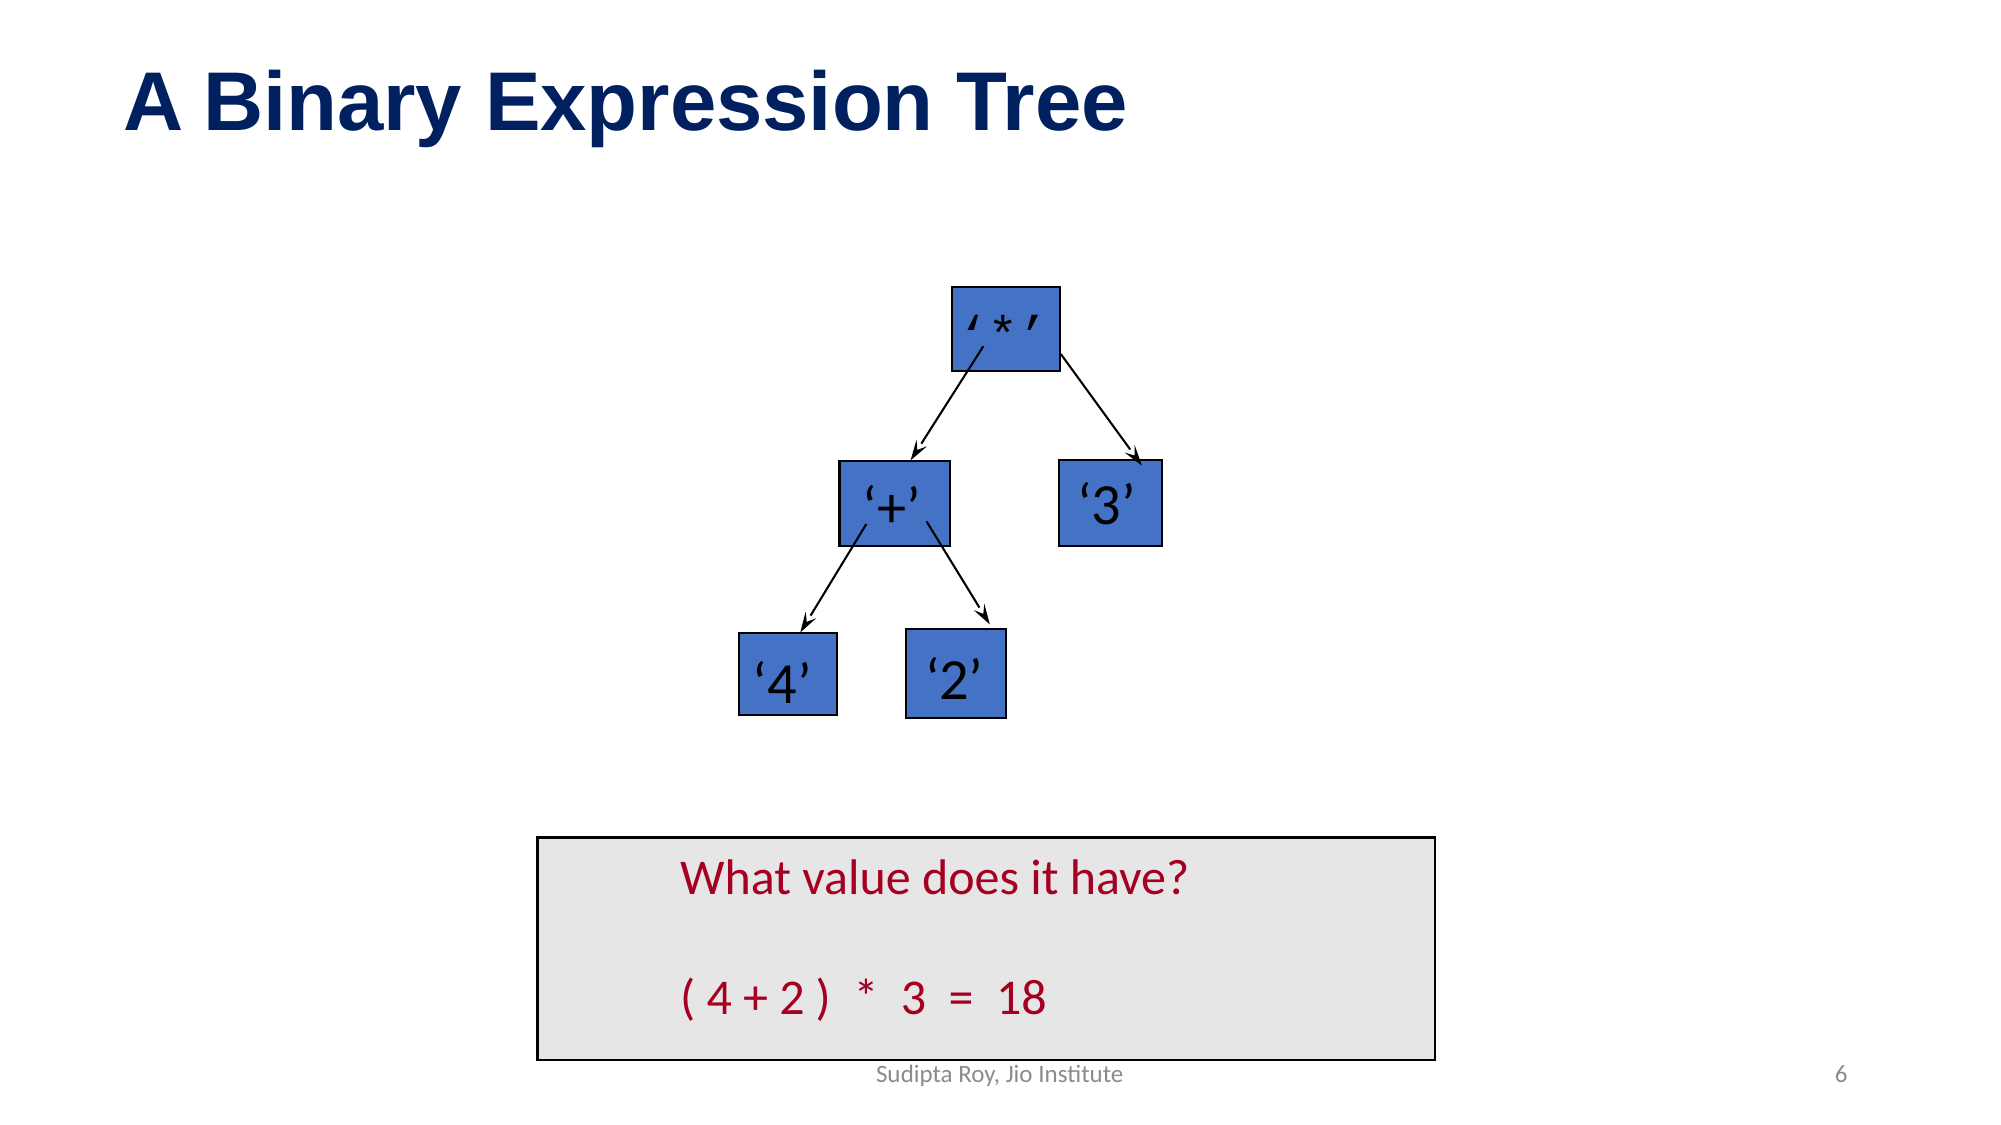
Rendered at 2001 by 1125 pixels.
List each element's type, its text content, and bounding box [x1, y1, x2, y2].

footer Sudipta Roy, Jio Institute [662, 1042, 1338, 1103]
text_box [537, 979, 1436, 1061]
title A Binary Expression Tree [108, 9, 1875, 198]
slide_number 6 [1412, 1042, 1863, 1103]
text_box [737, 287, 1163, 724]
list [359, 281, 1650, 979]
text_box What value does it have? ( 4 + 2 ) * 3 = 18 [665, 837, 1205, 1033]
